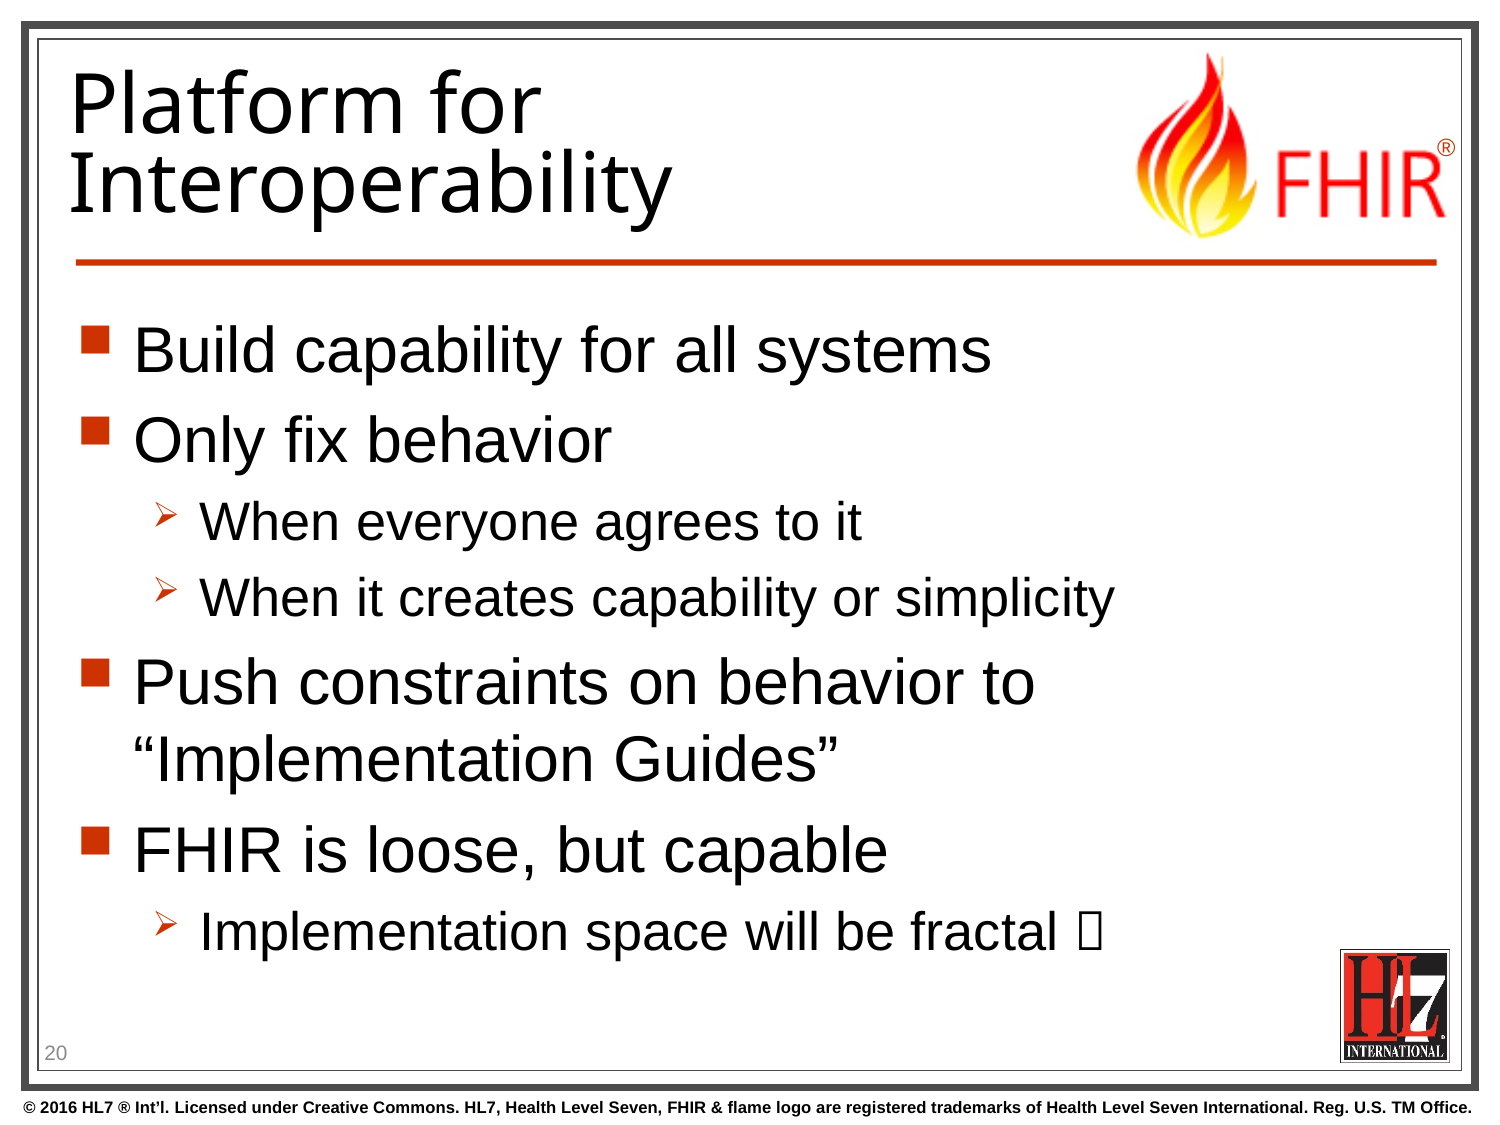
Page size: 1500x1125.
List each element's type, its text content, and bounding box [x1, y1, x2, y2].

title Platform for Interoperability [53, 54, 1128, 244]
slide_number 20 [29, 1034, 148, 1071]
picture [1124, 42, 1458, 249]
picture [1340, 949, 1450, 1063]
list Build capability for all systems Only fix behavior When everyone agrees to it When it creates capability or simplicity Push constraints on behavior to “Implementation Guides” FHIR is loose, but capable Implementation space will be fractal  [62, 299, 1438, 1059]
